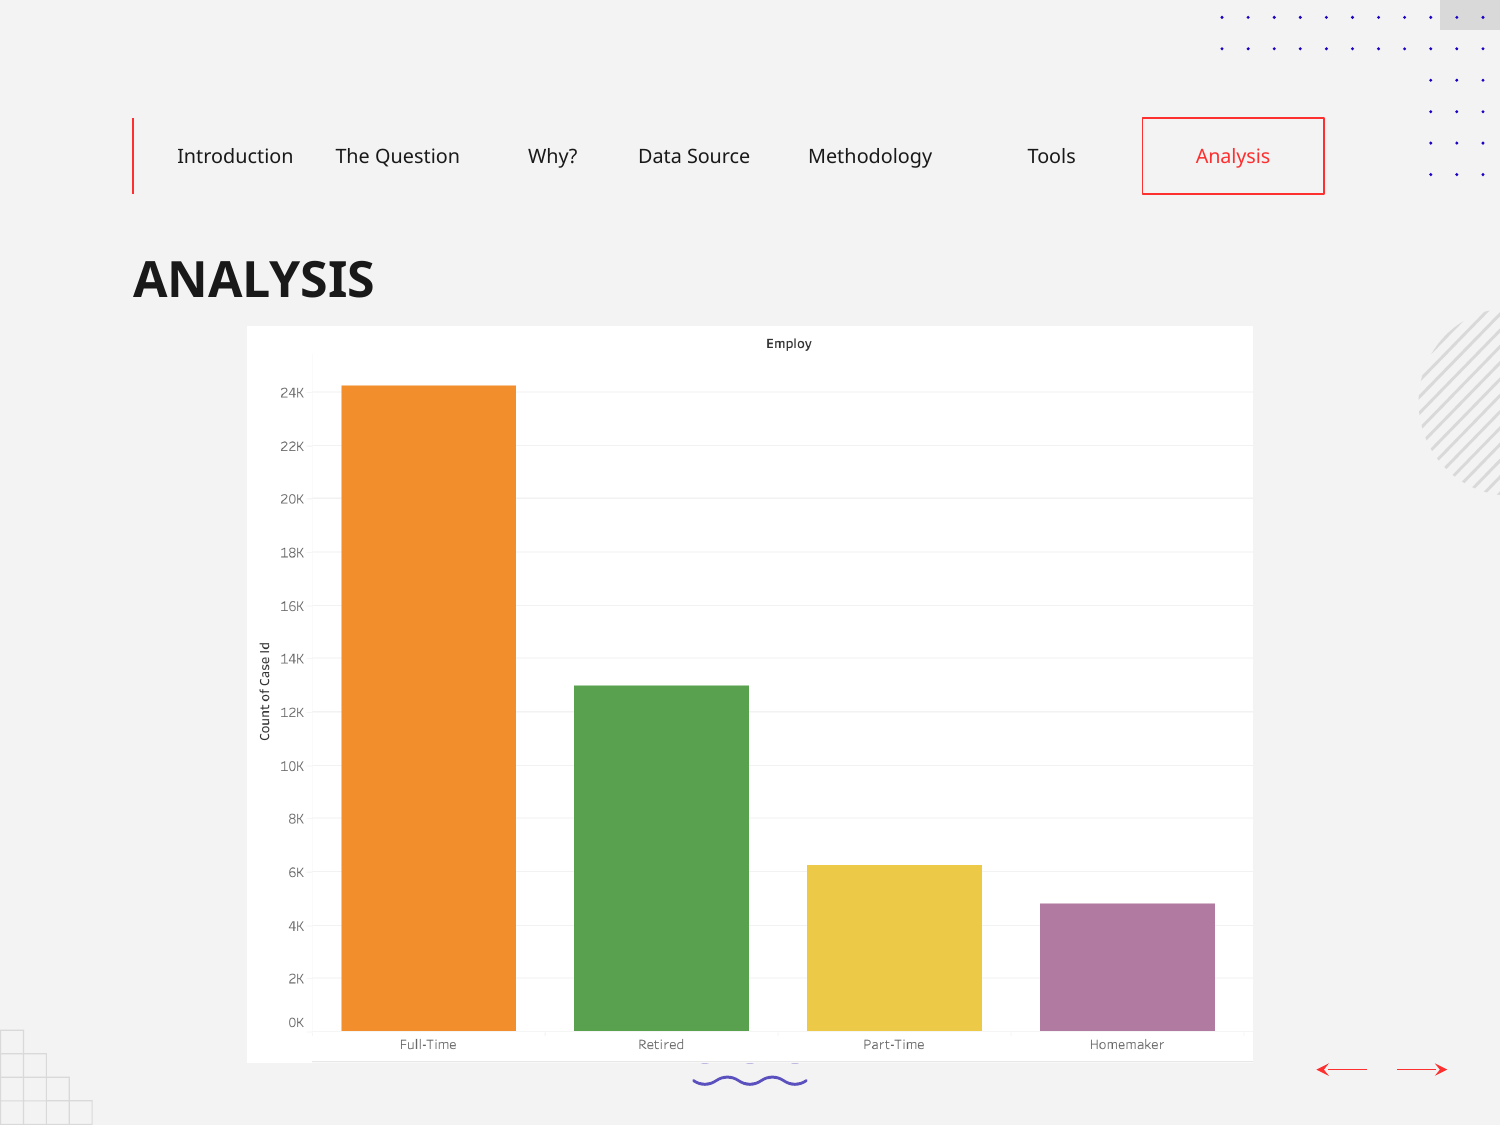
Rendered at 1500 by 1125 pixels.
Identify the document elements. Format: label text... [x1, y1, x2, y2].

subtitle Introduction [144, 118, 307, 194]
text_box [1312, 1048, 1382, 1093]
subtitle Analysis [1142, 117, 1325, 195]
subtitle Why? [462, 118, 603, 194]
subtitle The Question [307, 118, 462, 194]
title ANALYSIS [118, 215, 1382, 340]
picture [246, 326, 1254, 1063]
subtitle Methodology [779, 118, 961, 194]
text_box [1390, 1048, 1460, 1093]
subtitle Tools [961, 118, 1143, 194]
subtitle Data Source [603, 118, 779, 194]
